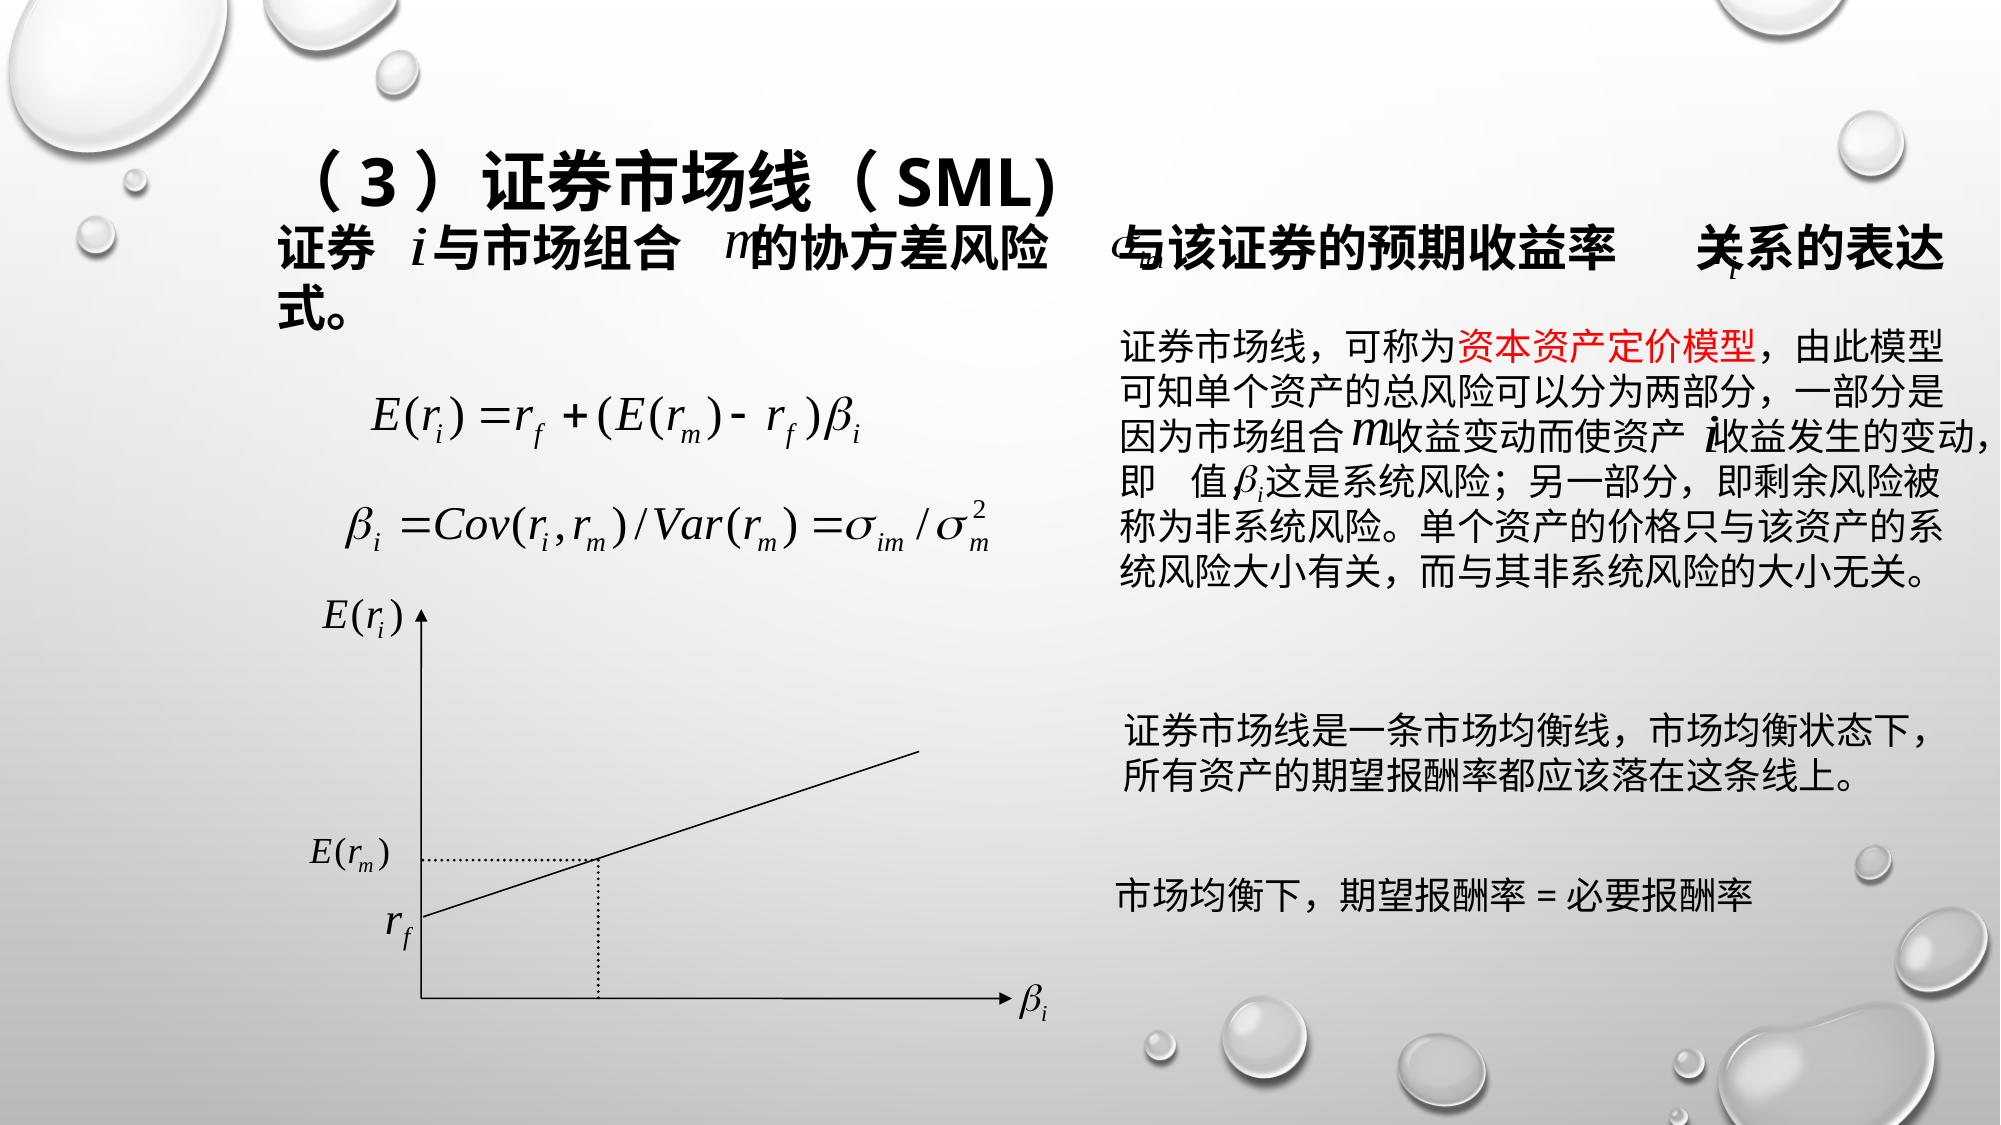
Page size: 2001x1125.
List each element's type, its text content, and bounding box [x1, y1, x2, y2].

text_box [302, 826, 398, 882]
text_box 证券市场线，可称为资本资产定价模型，由此模型可知单个资产的总风险可以分为两部分，一部分是因为市场组合 收益变动而使资产 收益发生的变动，即 值，这是系统风险；另一部分，即剩余风险被称为非系统风险。单个资产的价格只与该资产的系统风险大小有关，而与其非系统风险的大小无关。 [1104, 315, 1991, 601]
text_box 证券市场线是一条市场均衡线，市场均衡状态下， 所有资产的期望报酬率都应该落在这条线上。 [1109, 699, 1964, 805]
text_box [1104, 213, 1172, 280]
text_box 市场均衡下，期望报酬率=必要报酬率 [1099, 864, 1769, 925]
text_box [716, 220, 778, 273]
text_box 证券 与市场组合 的协方差风险 与该证券的预期收益率 关系的表达式。 [261, 209, 1982, 344]
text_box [1342, 408, 1402, 460]
list （3）证券市场线（SML) [261, 116, 1612, 209]
text_box [415, 609, 428, 888]
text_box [335, 488, 998, 564]
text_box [361, 381, 871, 460]
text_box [1703, 204, 1749, 295]
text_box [1225, 452, 1273, 513]
text_box [422, 992, 1005, 1005]
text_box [314, 585, 410, 650]
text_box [1694, 406, 1733, 467]
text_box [378, 889, 424, 961]
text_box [399, 218, 443, 280]
picture [0, 0, 2000, 1125]
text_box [1011, 972, 1055, 1032]
